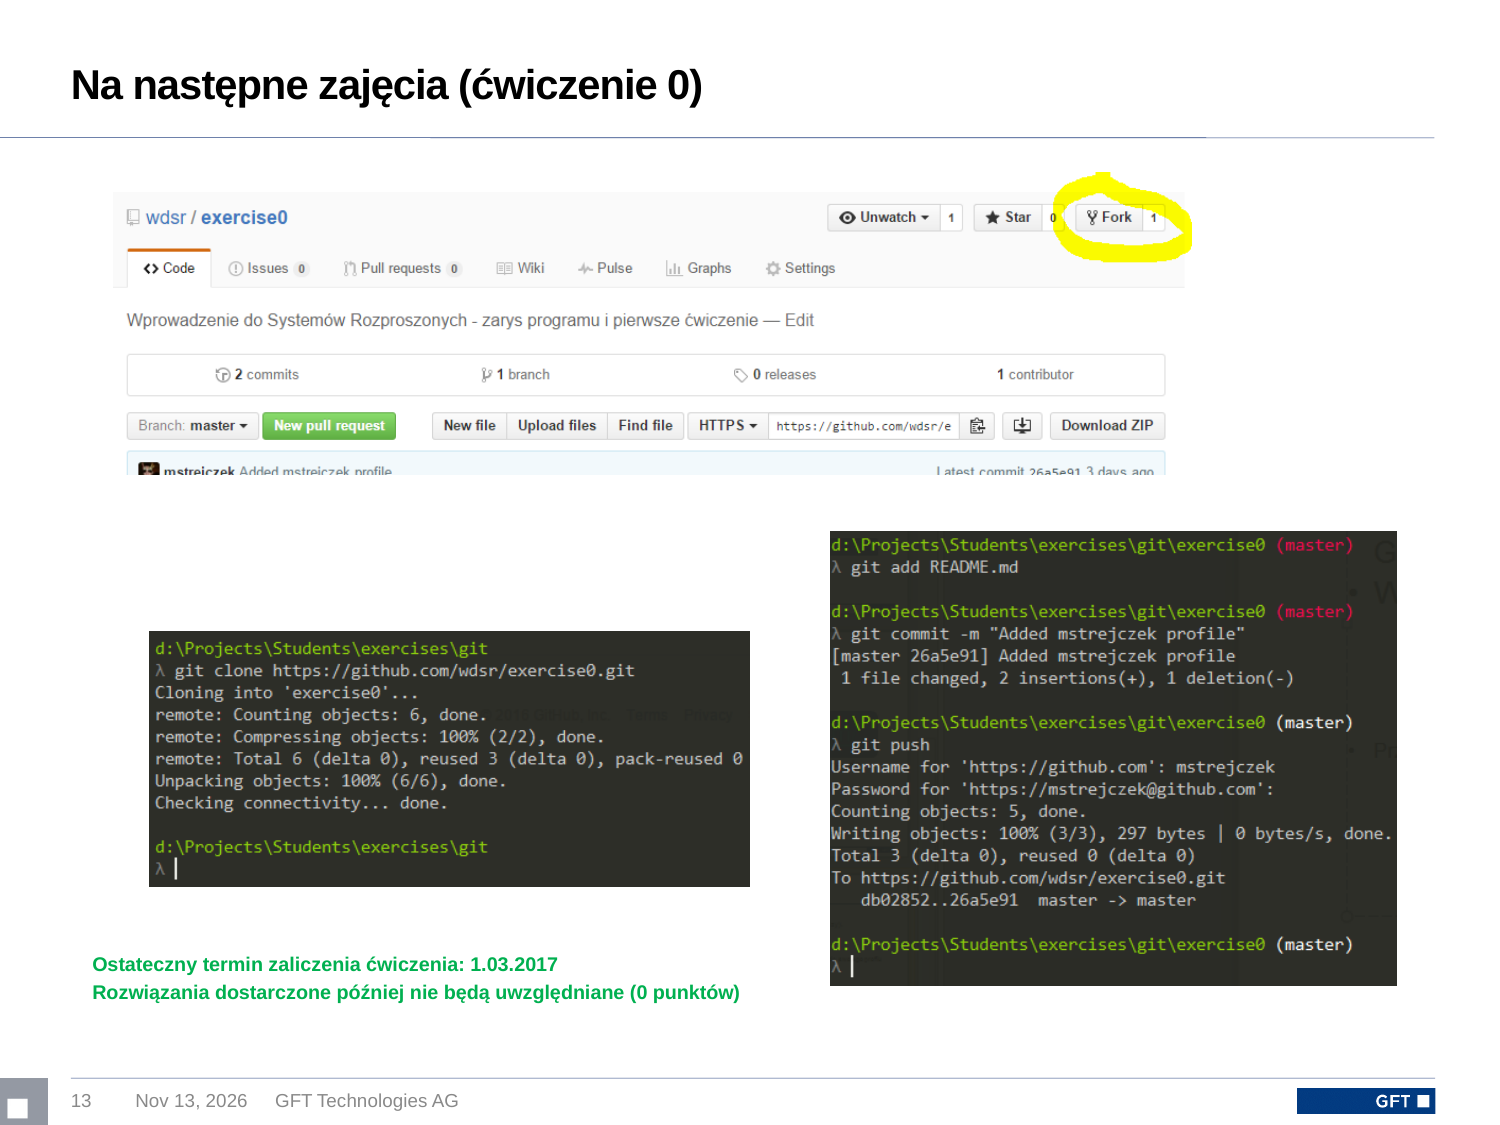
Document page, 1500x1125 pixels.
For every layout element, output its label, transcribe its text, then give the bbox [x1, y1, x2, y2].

picture [113, 172, 1193, 475]
title Na następne zajęcia (ćwiczenie 0) [70, 66, 1447, 120]
slide_number 16-Feb-17 [135, 1089, 266, 1113]
picture [830, 531, 1397, 986]
footer GFT Technologies AG [275, 1089, 991, 1113]
text_box Ostateczny termin zaliczenia ćwiczenia: 1.03.2017 Rozwiązania dostarczone później nie będą uwzględniane (0 punktów) [92, 951, 742, 1004]
slide_number 13 [70, 1089, 130, 1113]
picture [1297, 1088, 1436, 1114]
picture [149, 630, 750, 887]
